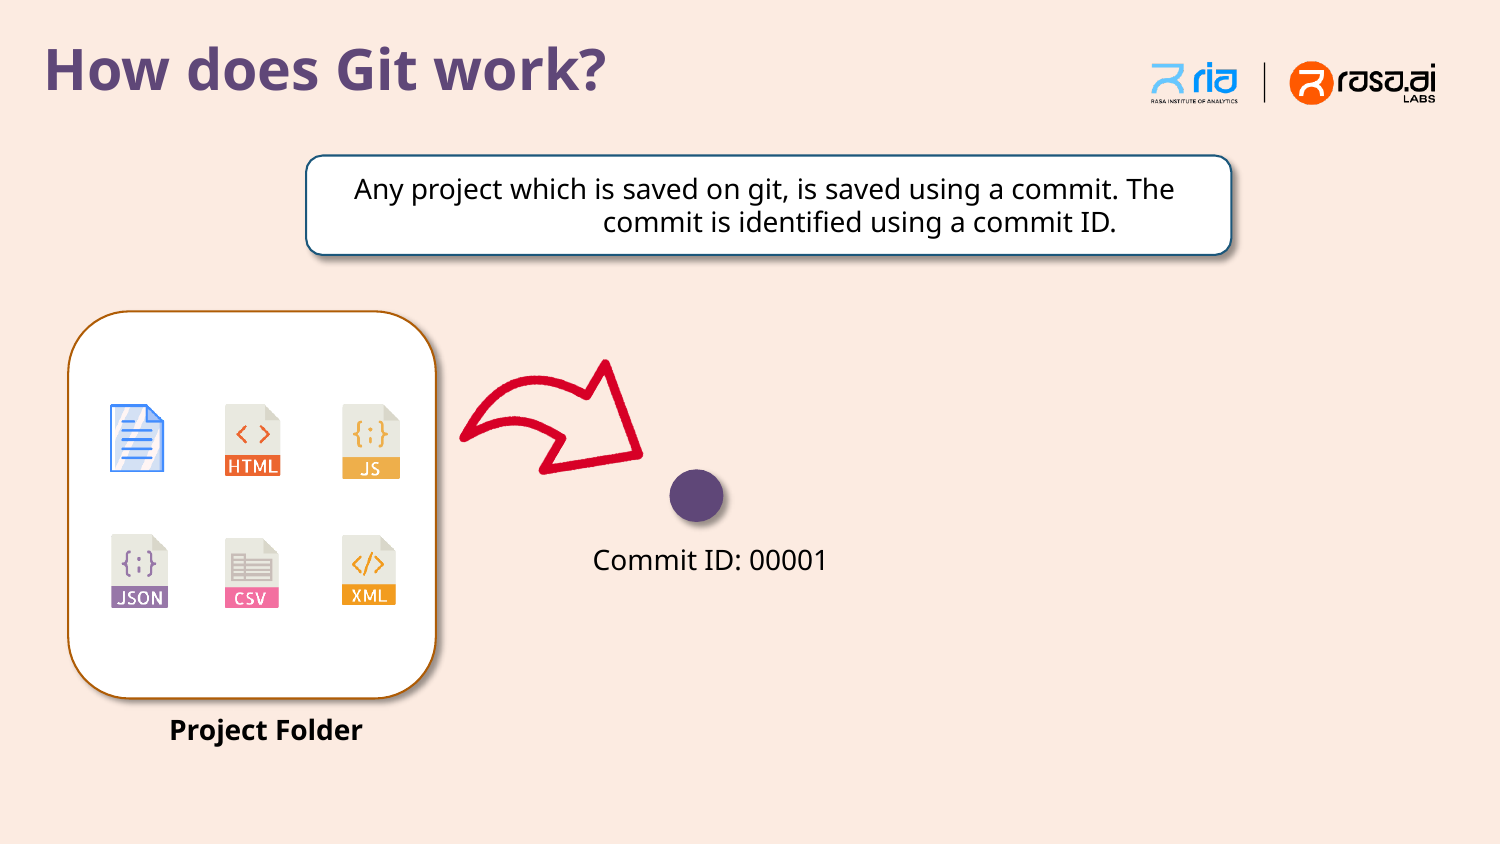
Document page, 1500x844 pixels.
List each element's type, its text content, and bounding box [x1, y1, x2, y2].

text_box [302, 152, 1244, 268]
text_box Commit ID: 00001 [739, 540, 838, 576]
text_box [102, 304, 735, 609]
picture [1149, 59, 1435, 105]
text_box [65, 307, 449, 712]
title How does Git work? [41, 30, 984, 174]
text_box Project Folder [167, 719, 403, 746]
